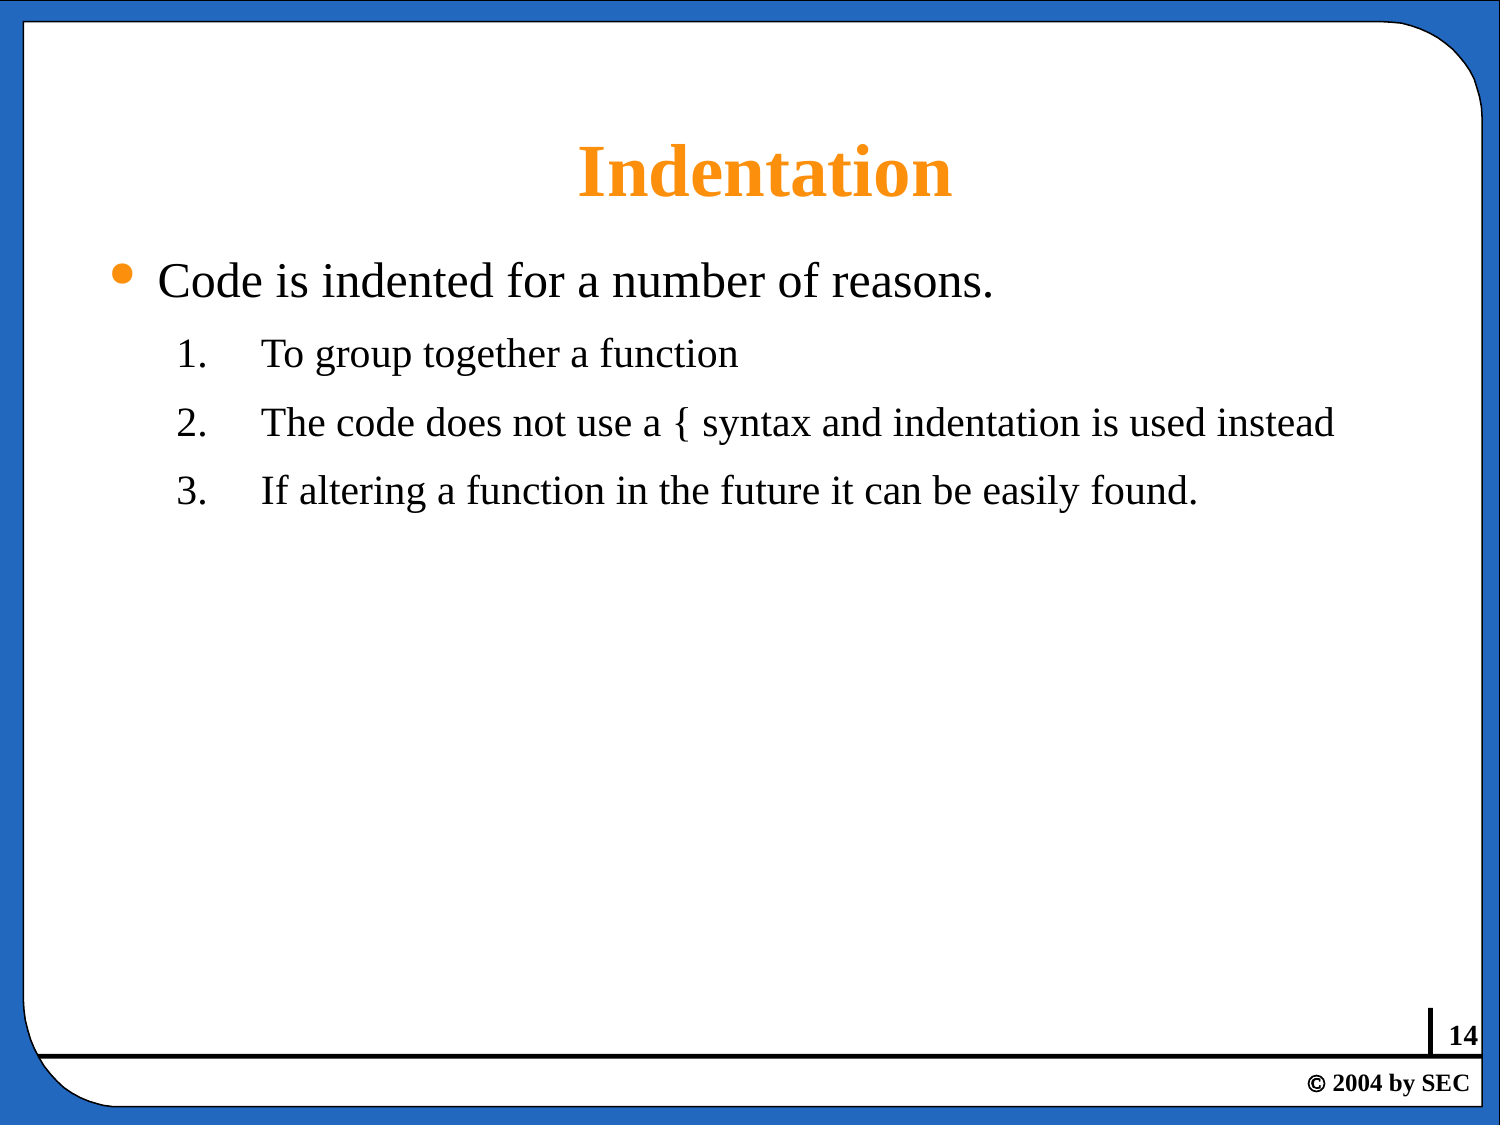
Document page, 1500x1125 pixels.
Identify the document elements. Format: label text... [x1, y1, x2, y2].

title Indentation [103, 99, 1428, 219]
text_box Code is indented for a number of reasons. To group together a function The code does not use a { syntax and indentation is used instead If altering a function in the future it can be easily found. [96, 246, 1425, 1009]
